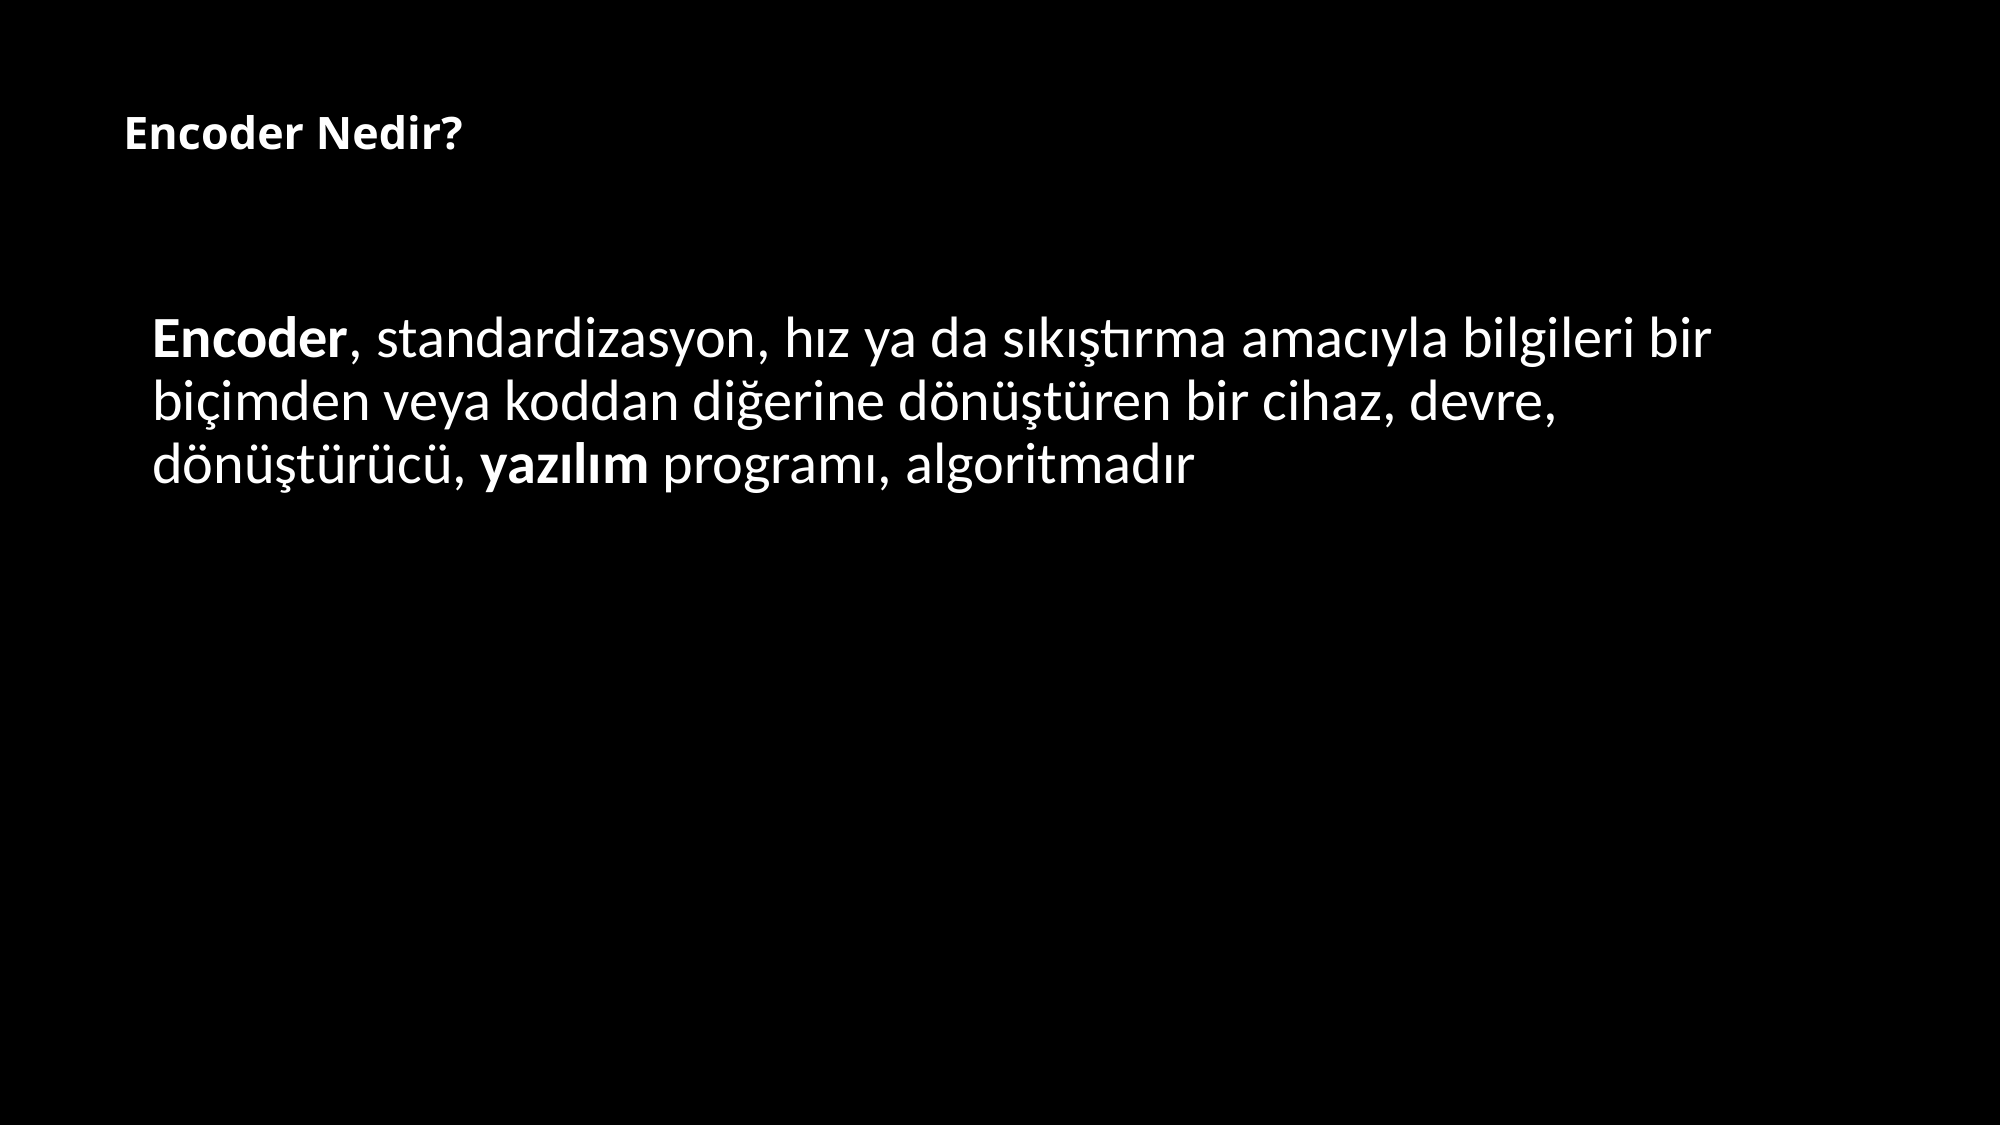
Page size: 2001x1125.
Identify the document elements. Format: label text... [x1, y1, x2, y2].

list Encoder, standardizasyon, hız ya da sıkıştırma amacıyla bilgileri bir biçimden veya koddan diğerine dönüştüren bir cihaz, devre, dönüştürücü, yazılım programı, algoritmadır [137, 299, 1863, 1014]
title Encoder Nedir? [108, 53, 1834, 272]
